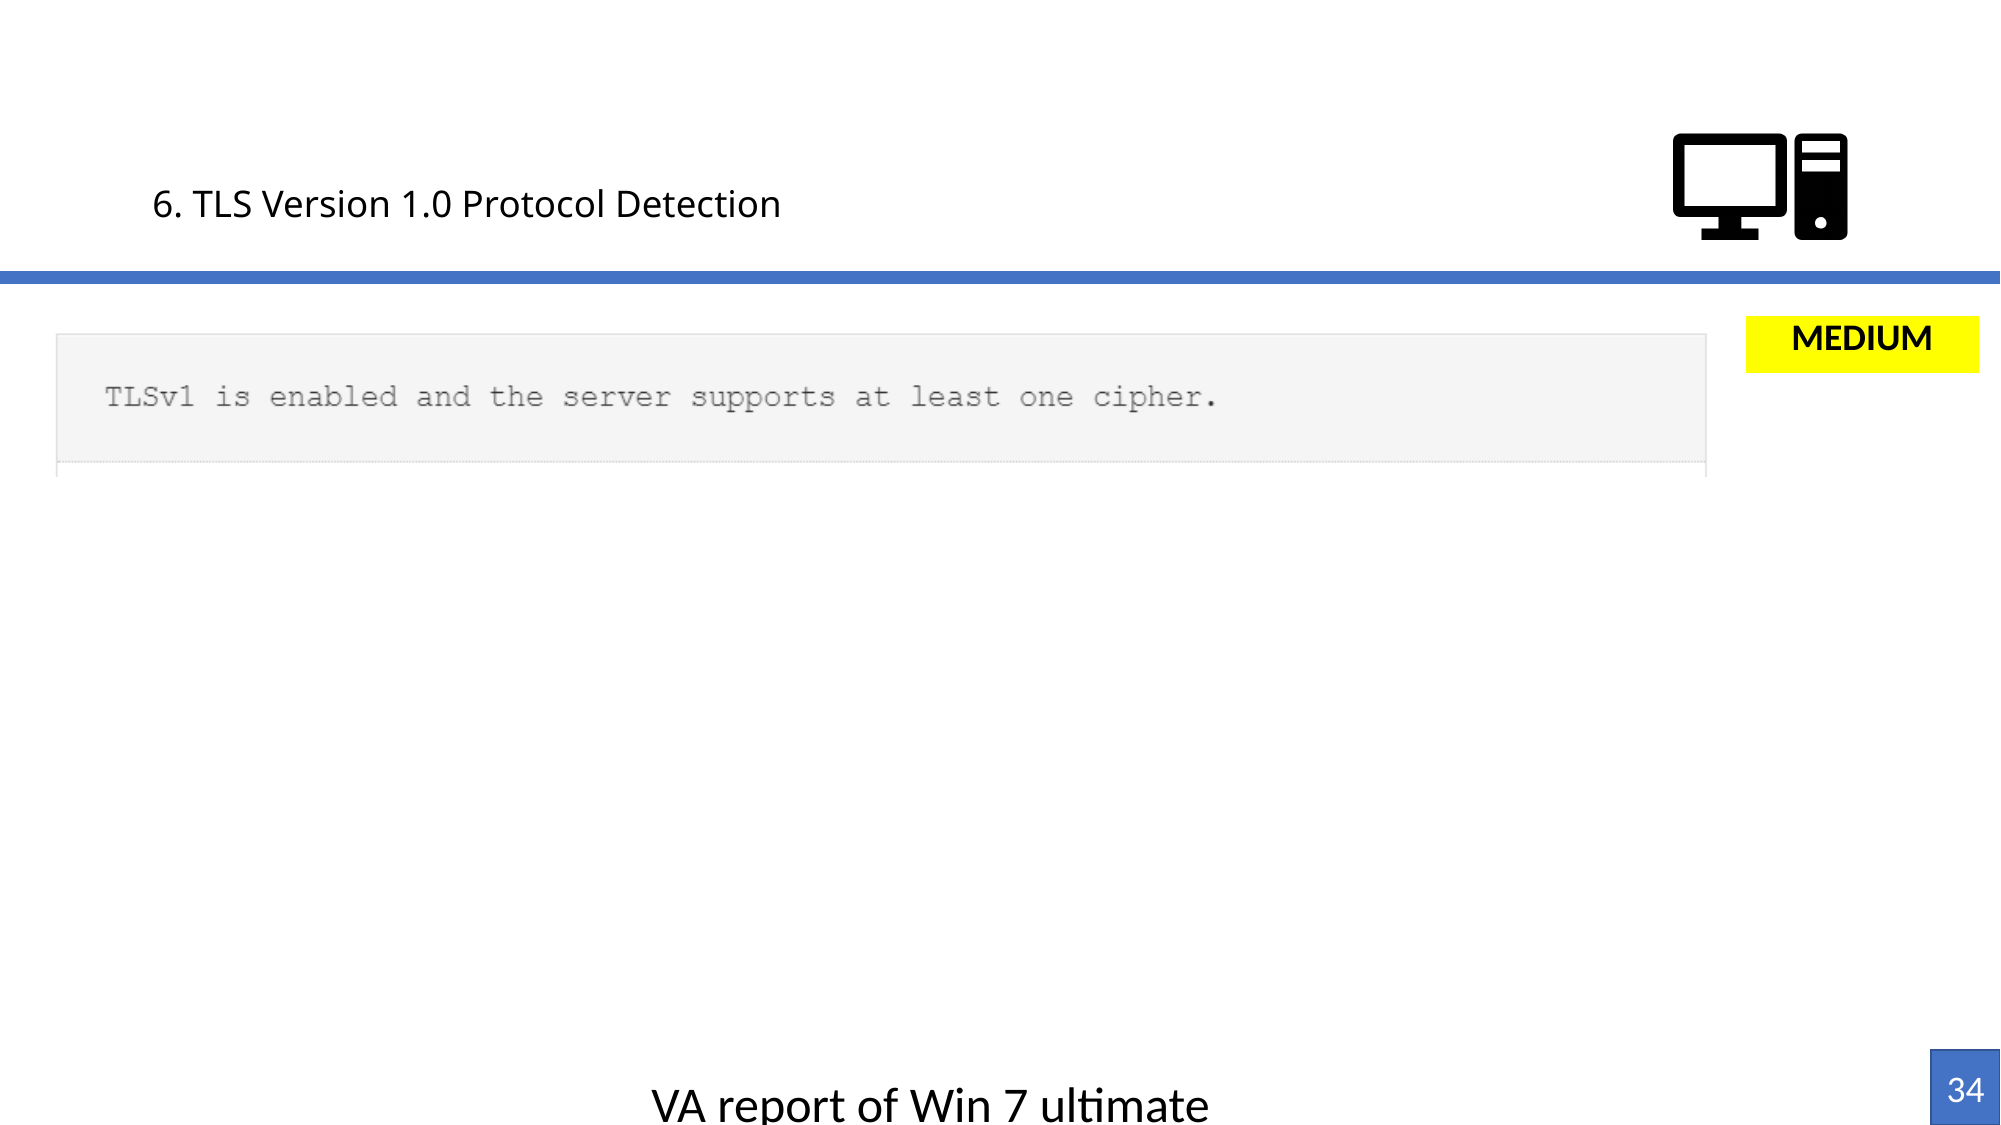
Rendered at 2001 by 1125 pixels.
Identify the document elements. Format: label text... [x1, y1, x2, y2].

text_box VA report of Win 7 ultimate [191, 1079, 1670, 1125]
text_box 34 [1930, 1049, 2000, 1125]
picture [50, 329, 1718, 477]
picture [1669, 95, 1851, 277]
table_header MEDIUM [1746, 316, 1979, 373]
title 6. TLS Version 1.0 Protocol Detection [137, 59, 1863, 271]
